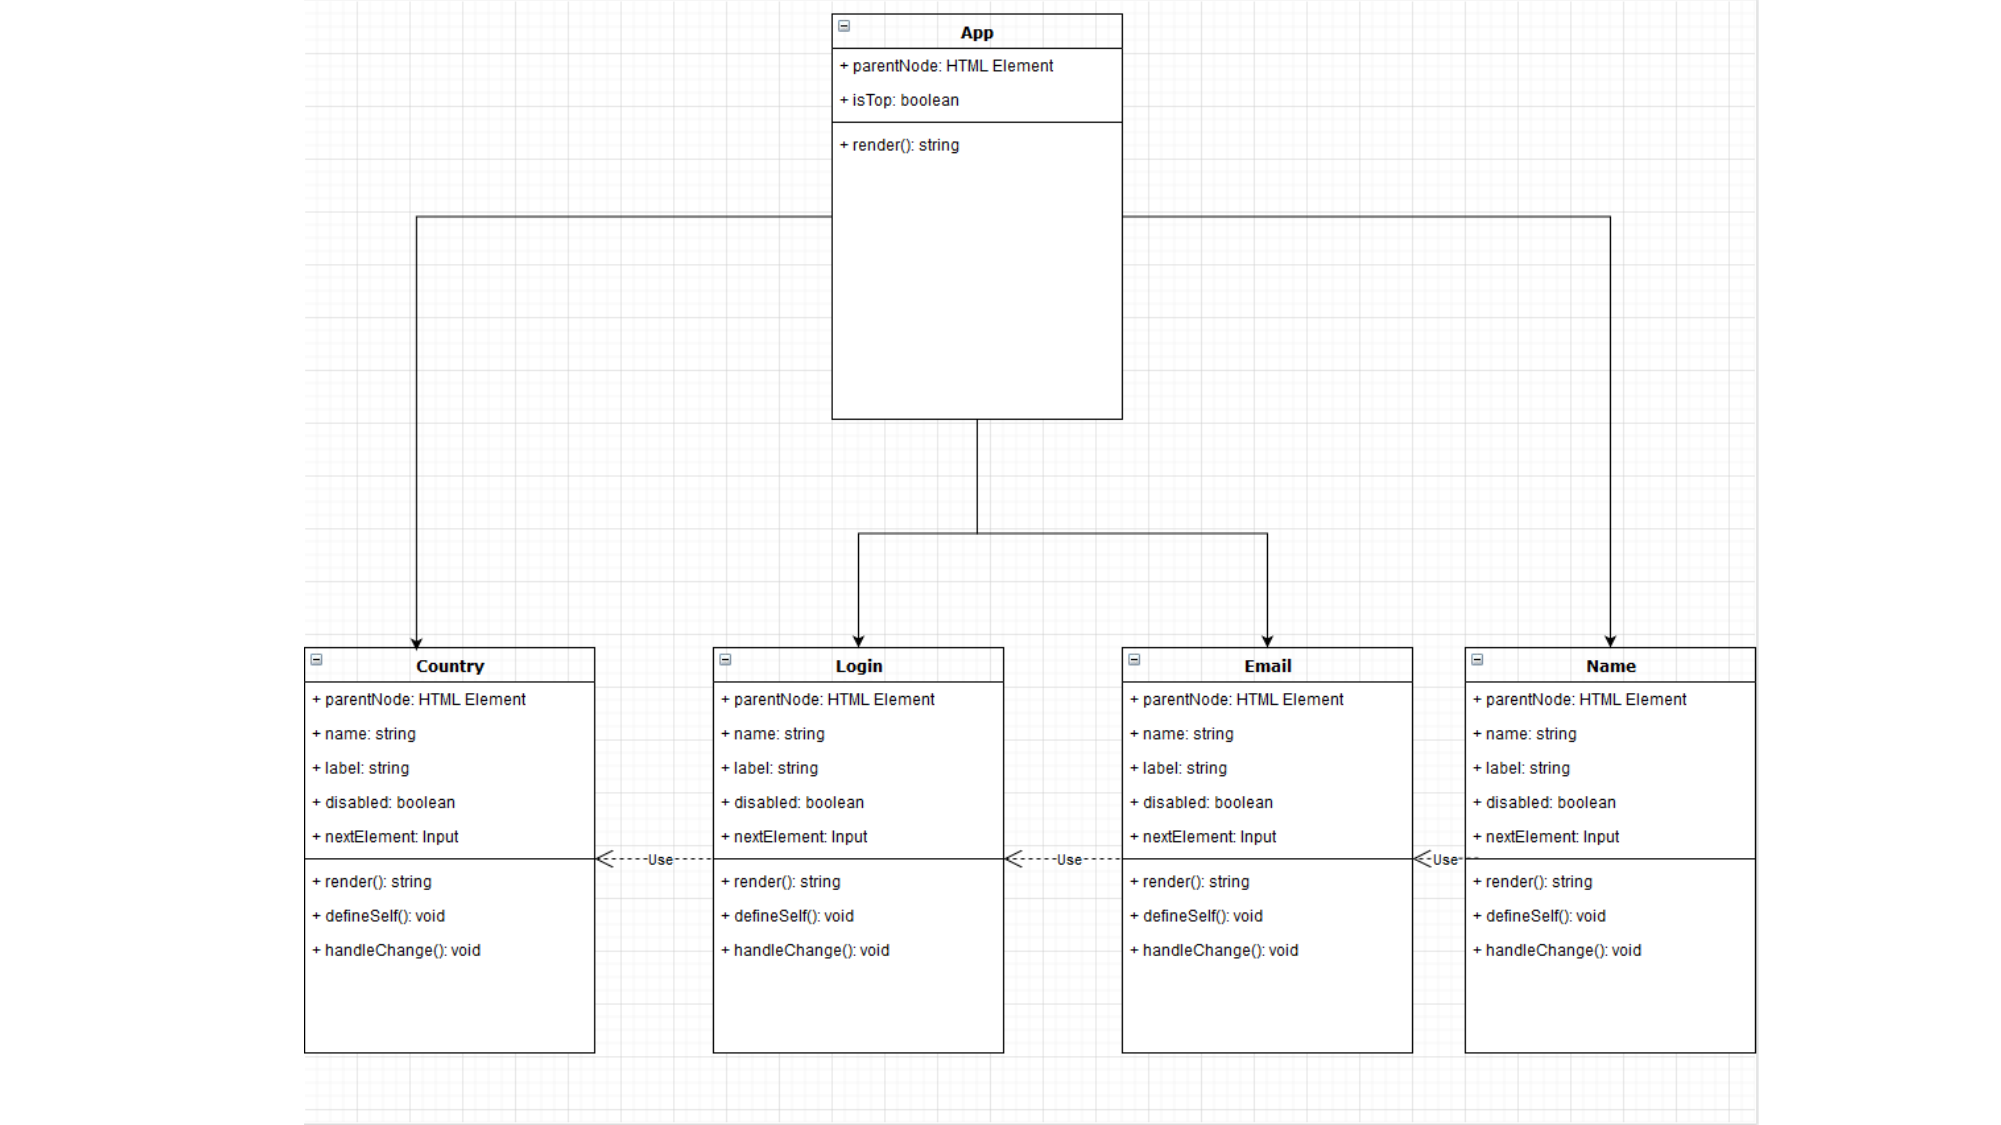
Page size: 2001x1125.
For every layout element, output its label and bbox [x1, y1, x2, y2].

picture [304, 0, 1759, 1125]
